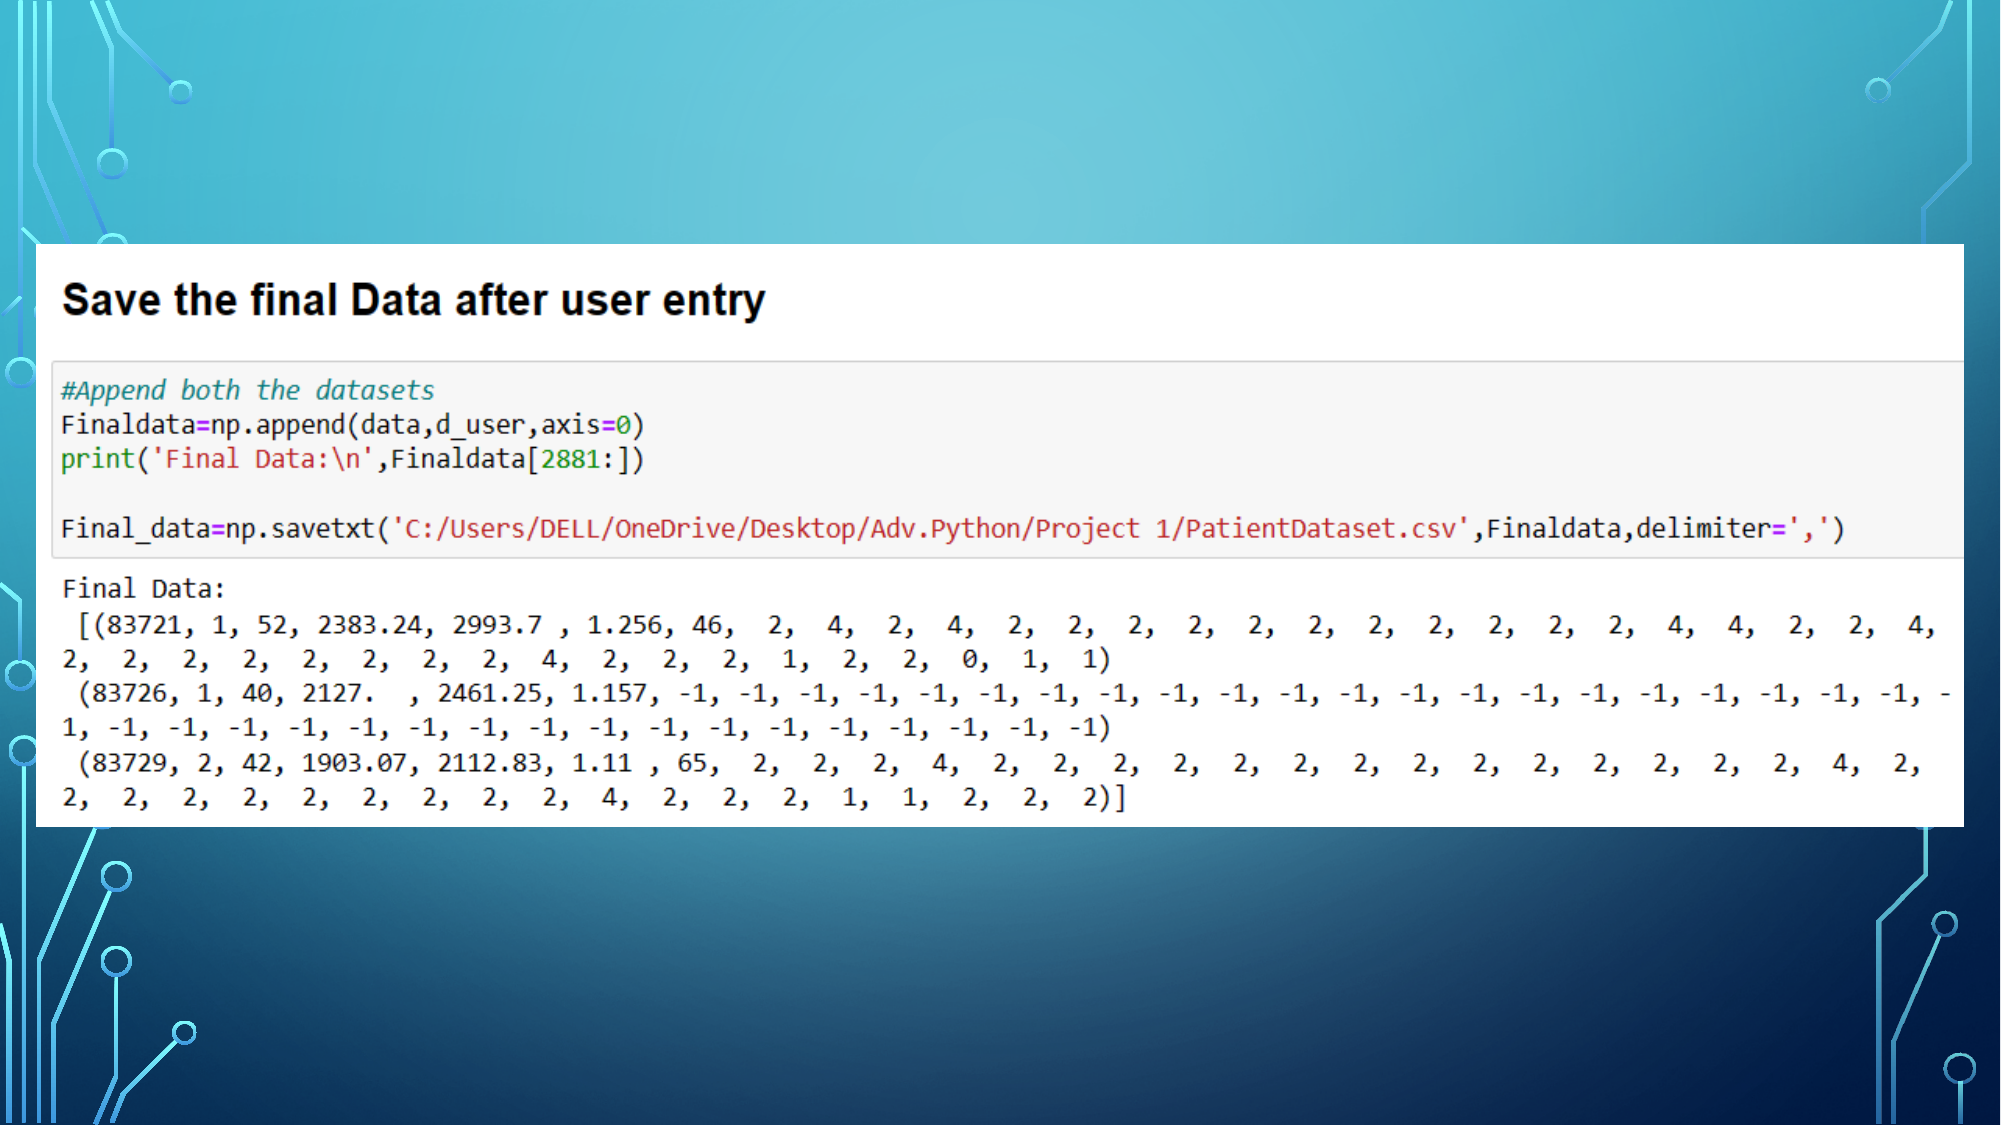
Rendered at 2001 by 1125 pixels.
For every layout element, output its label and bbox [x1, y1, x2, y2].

picture [35, 244, 1965, 827]
